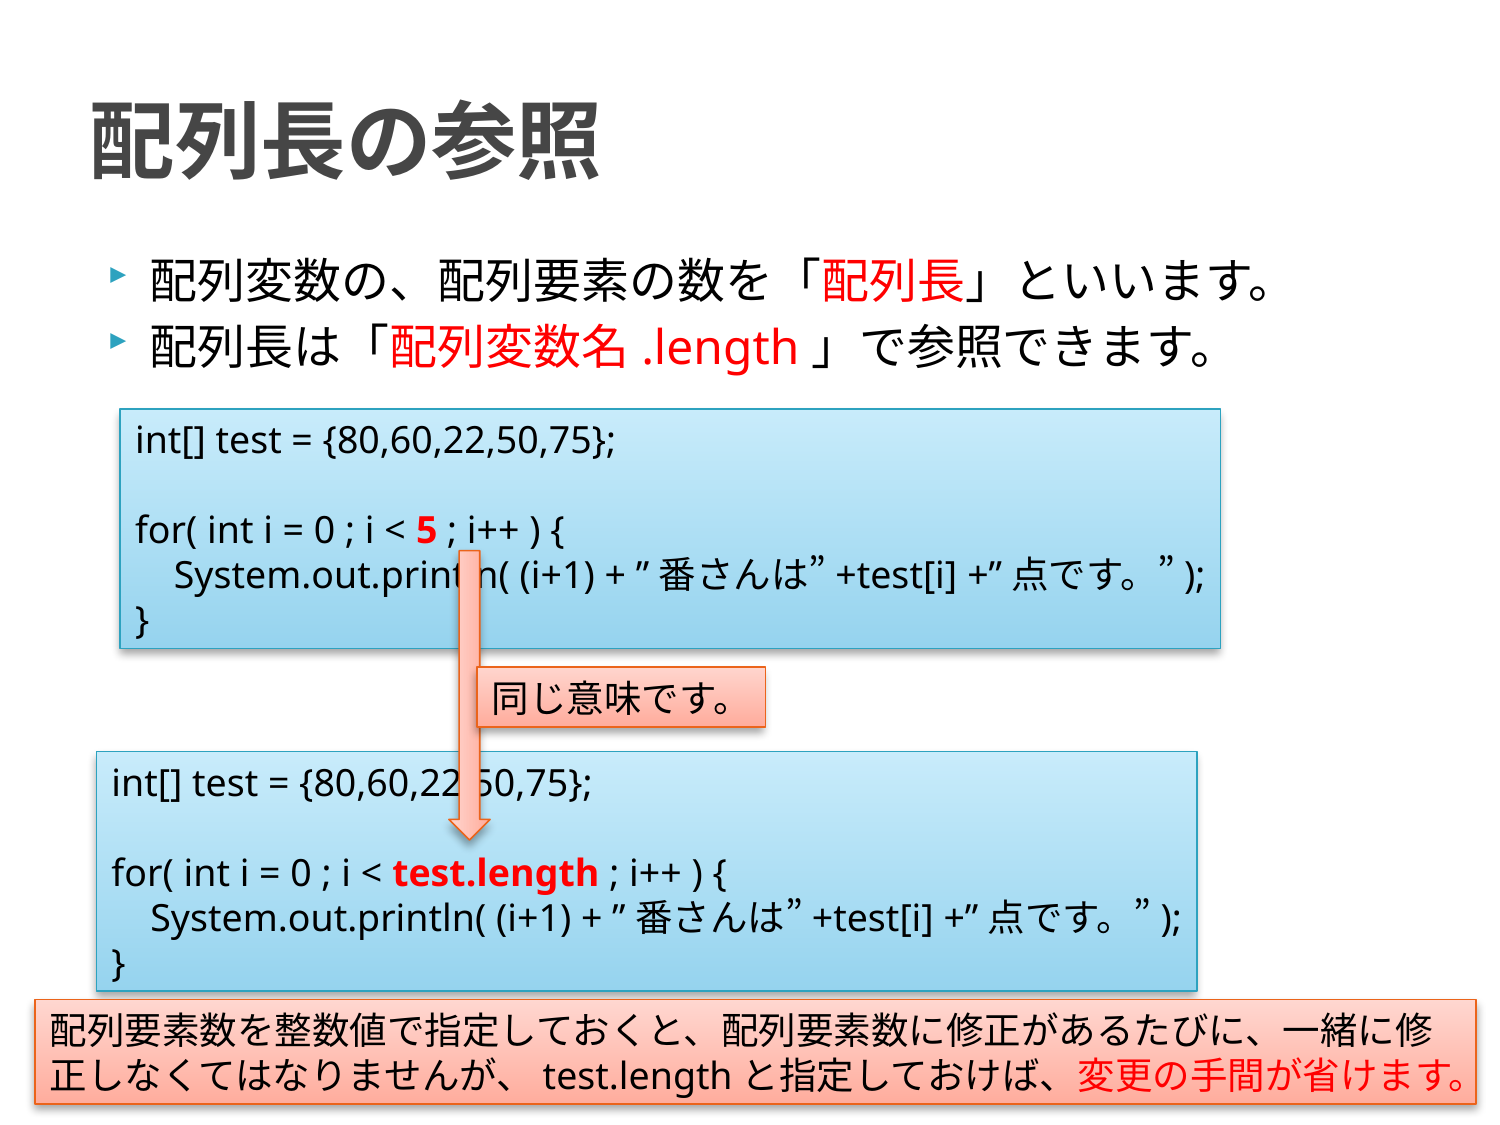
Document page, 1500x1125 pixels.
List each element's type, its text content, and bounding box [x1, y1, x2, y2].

text_box int[] test = {80,60,22,50,75}; for( int i = 0 ; i < test.length ; i++ ) { System.out.println( (i+1) + ”番さんは”+test[i] +”点です。”); } [96, 751, 1198, 992]
list 配列変数の、配列要素の数を「配列長」といいます。 配列長は「配列変数名.length」で参照できます。 [75, 243, 1425, 362]
text_box int[] test = {80,60,22,50,75}; for( int i = 0 ; i < 5 ; i++ ) { System.out.println( (i+1) + ”番さんは”+test[i] +”点です。”); } [119, 408, 1221, 649]
text_box [448, 549, 491, 841]
title 配列長の参照 [75, 45, 1425, 233]
text_box 同じ意味です。 [476, 666, 766, 728]
text_box 配列要素数を整数値で指定しておくと、配列要素数に修正があるたびに、一緒に修正しなくてはなりませんが、test.lengthと指定しておけば、変更の手間が省けます。 [34, 999, 1477, 1105]
